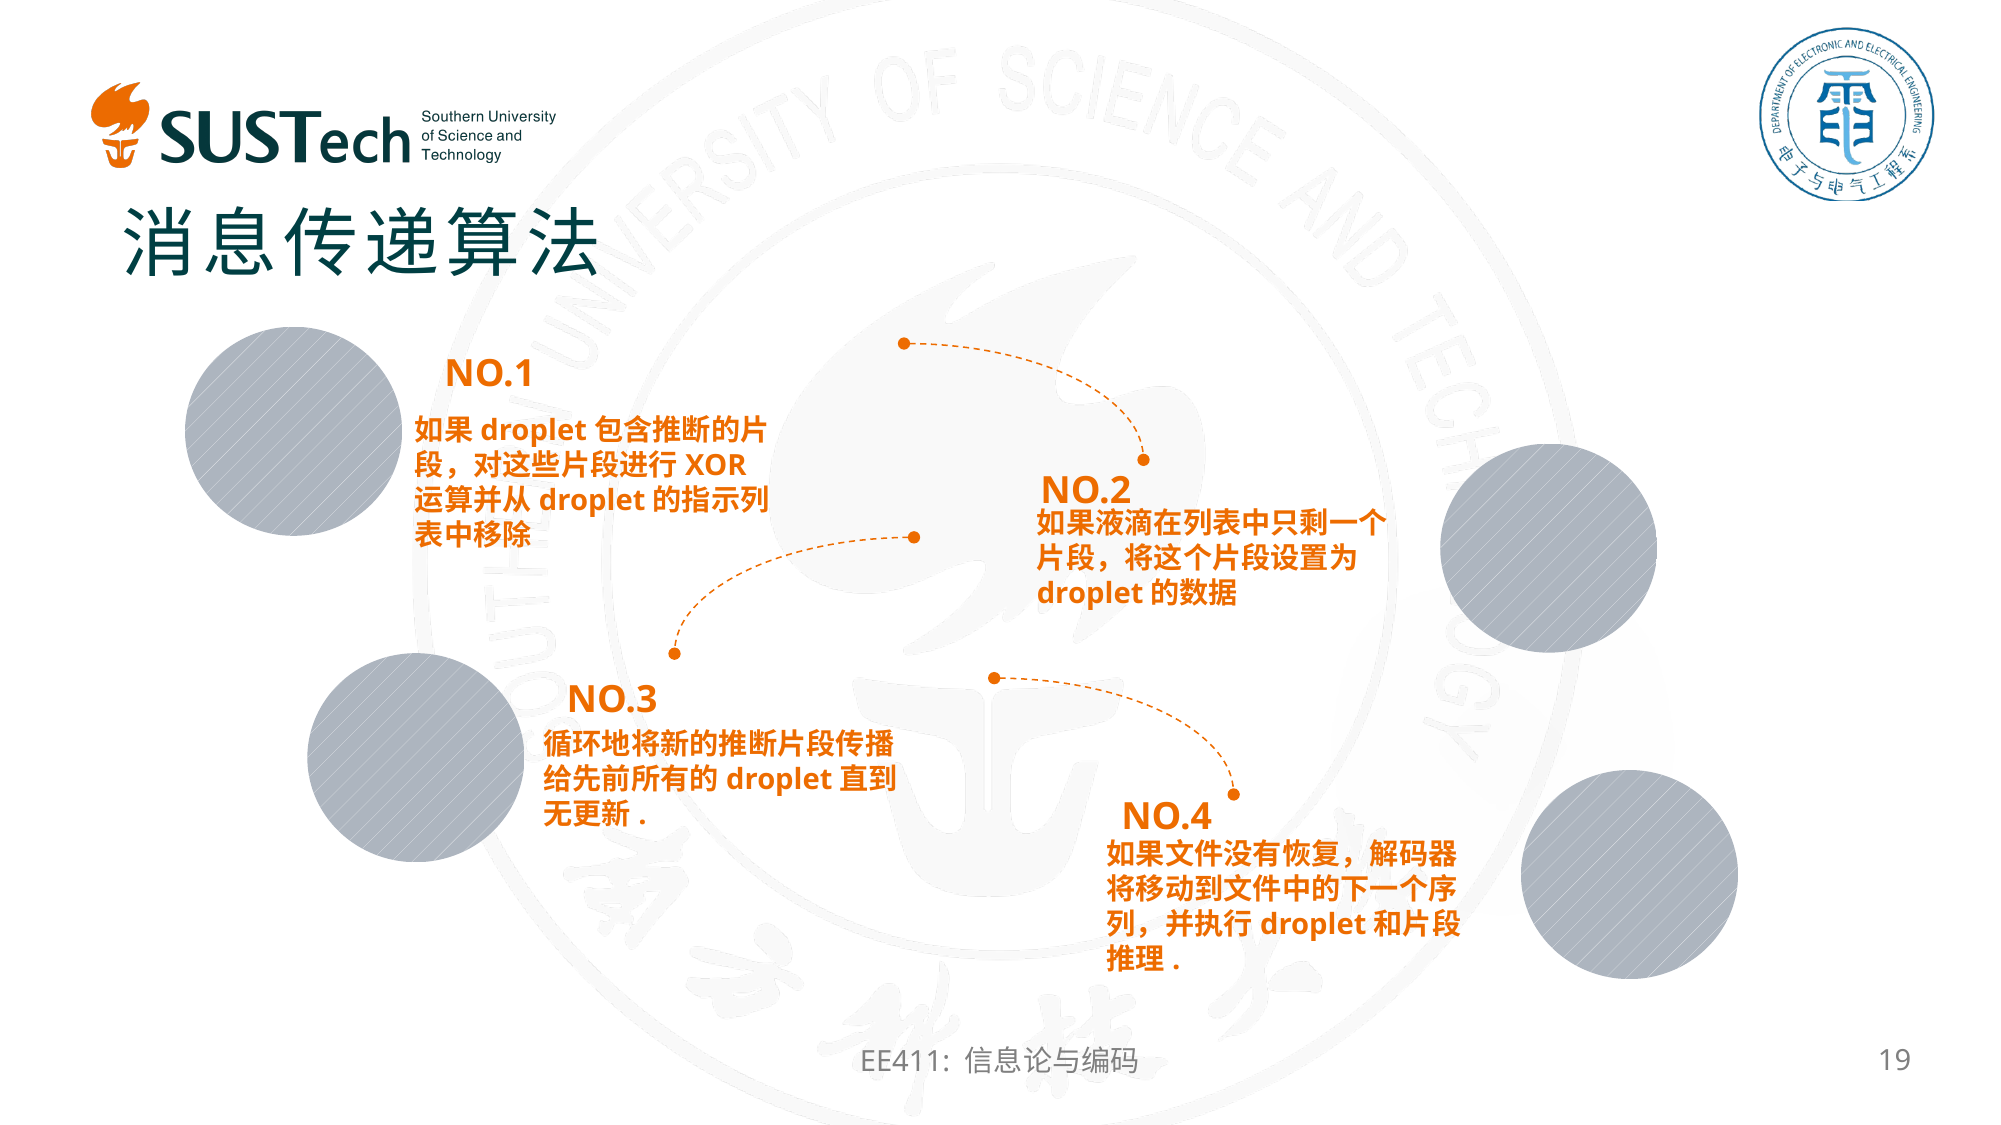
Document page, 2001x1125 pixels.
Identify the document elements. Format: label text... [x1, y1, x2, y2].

picture [1757, 23, 1935, 201]
picture [91, 0, 1588, 326]
picture [412, 1014, 1588, 1125]
text_box 19 [1816, 1036, 1927, 1086]
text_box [184, 326, 1780, 1014]
text_box 消息传递算法 [106, 187, 412, 293]
